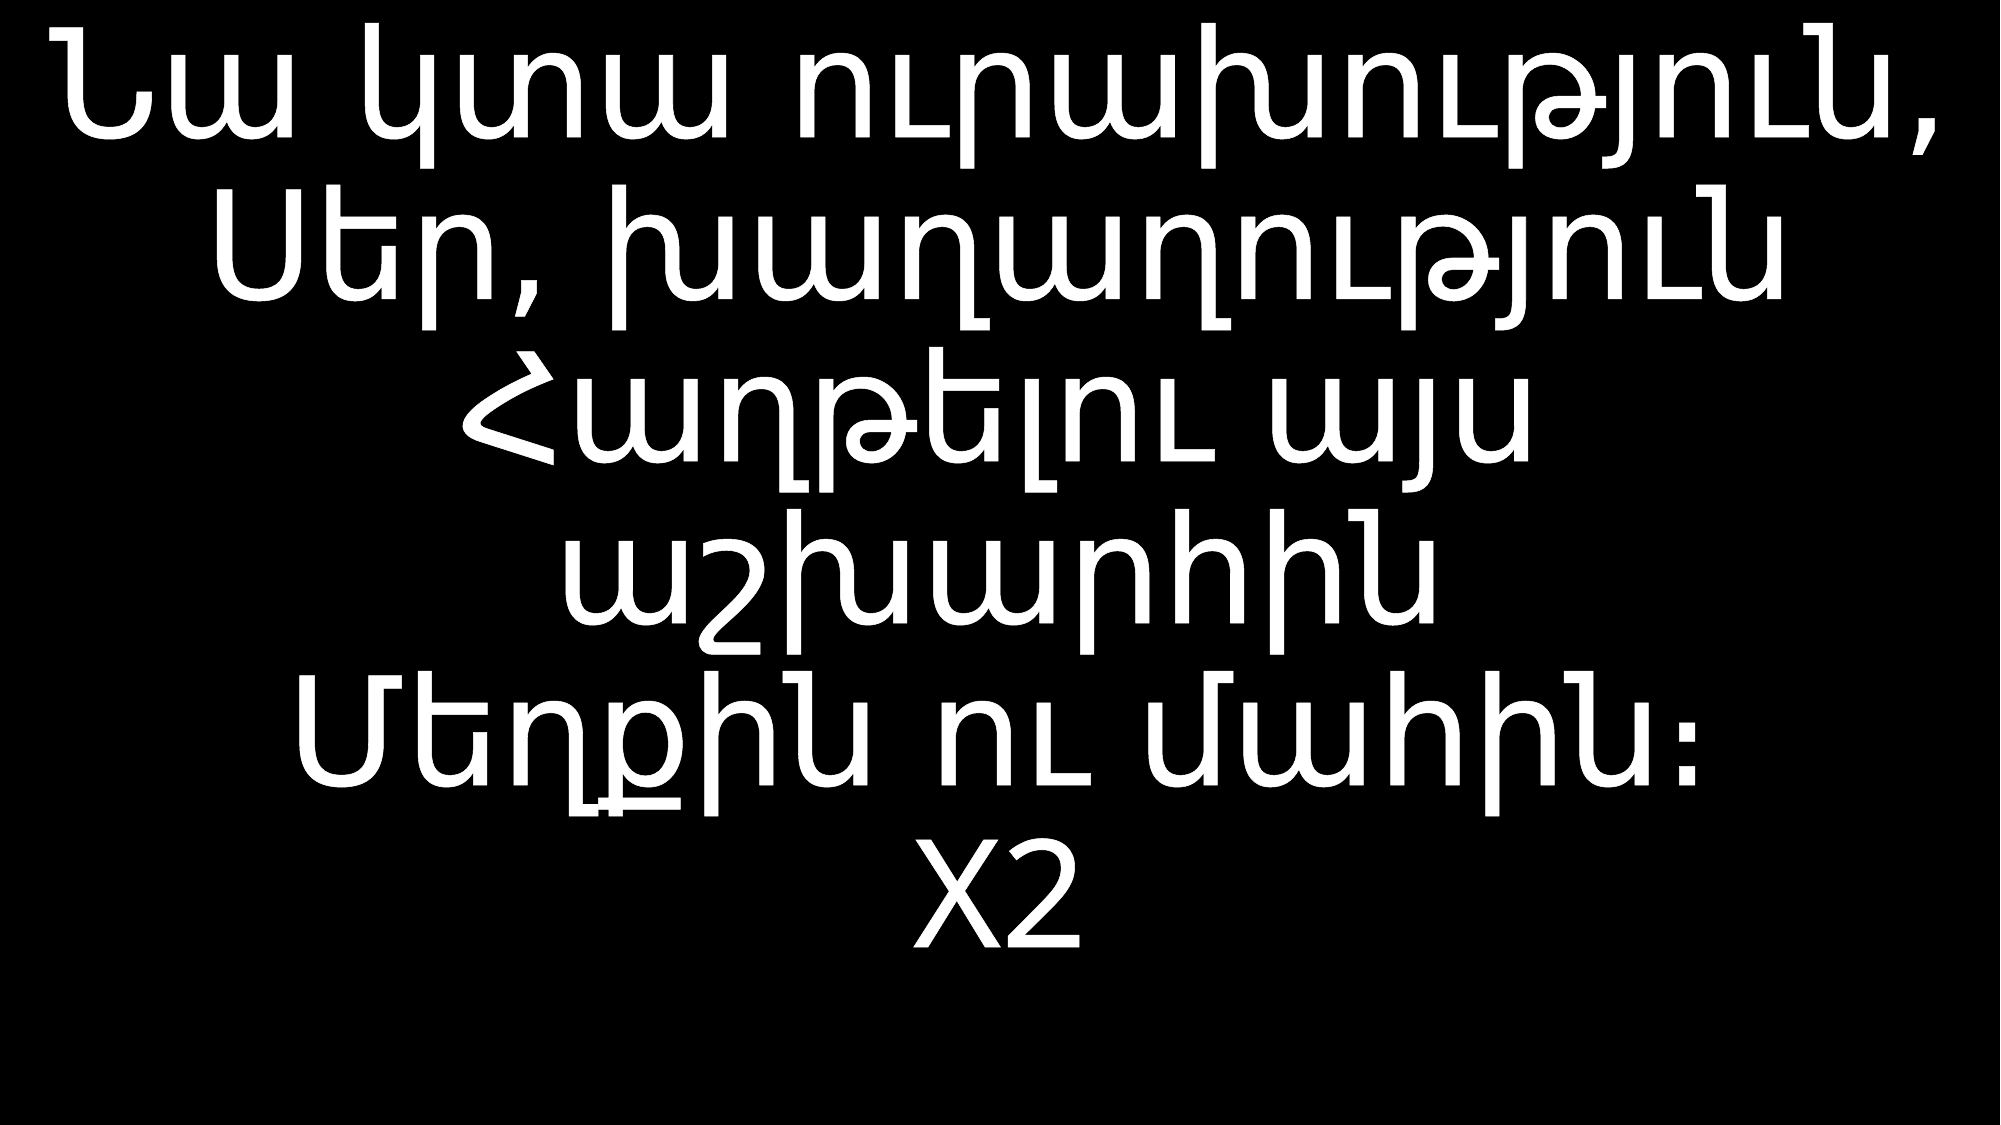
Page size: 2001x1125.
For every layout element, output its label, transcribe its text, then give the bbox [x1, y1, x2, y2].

title Նա կտա ուրախություն, Սեր, խաղաղություն Հաղթելու այս աշխարհին Մեղքին ու մահին։ X2 [0, 0, 2000, 1125]
